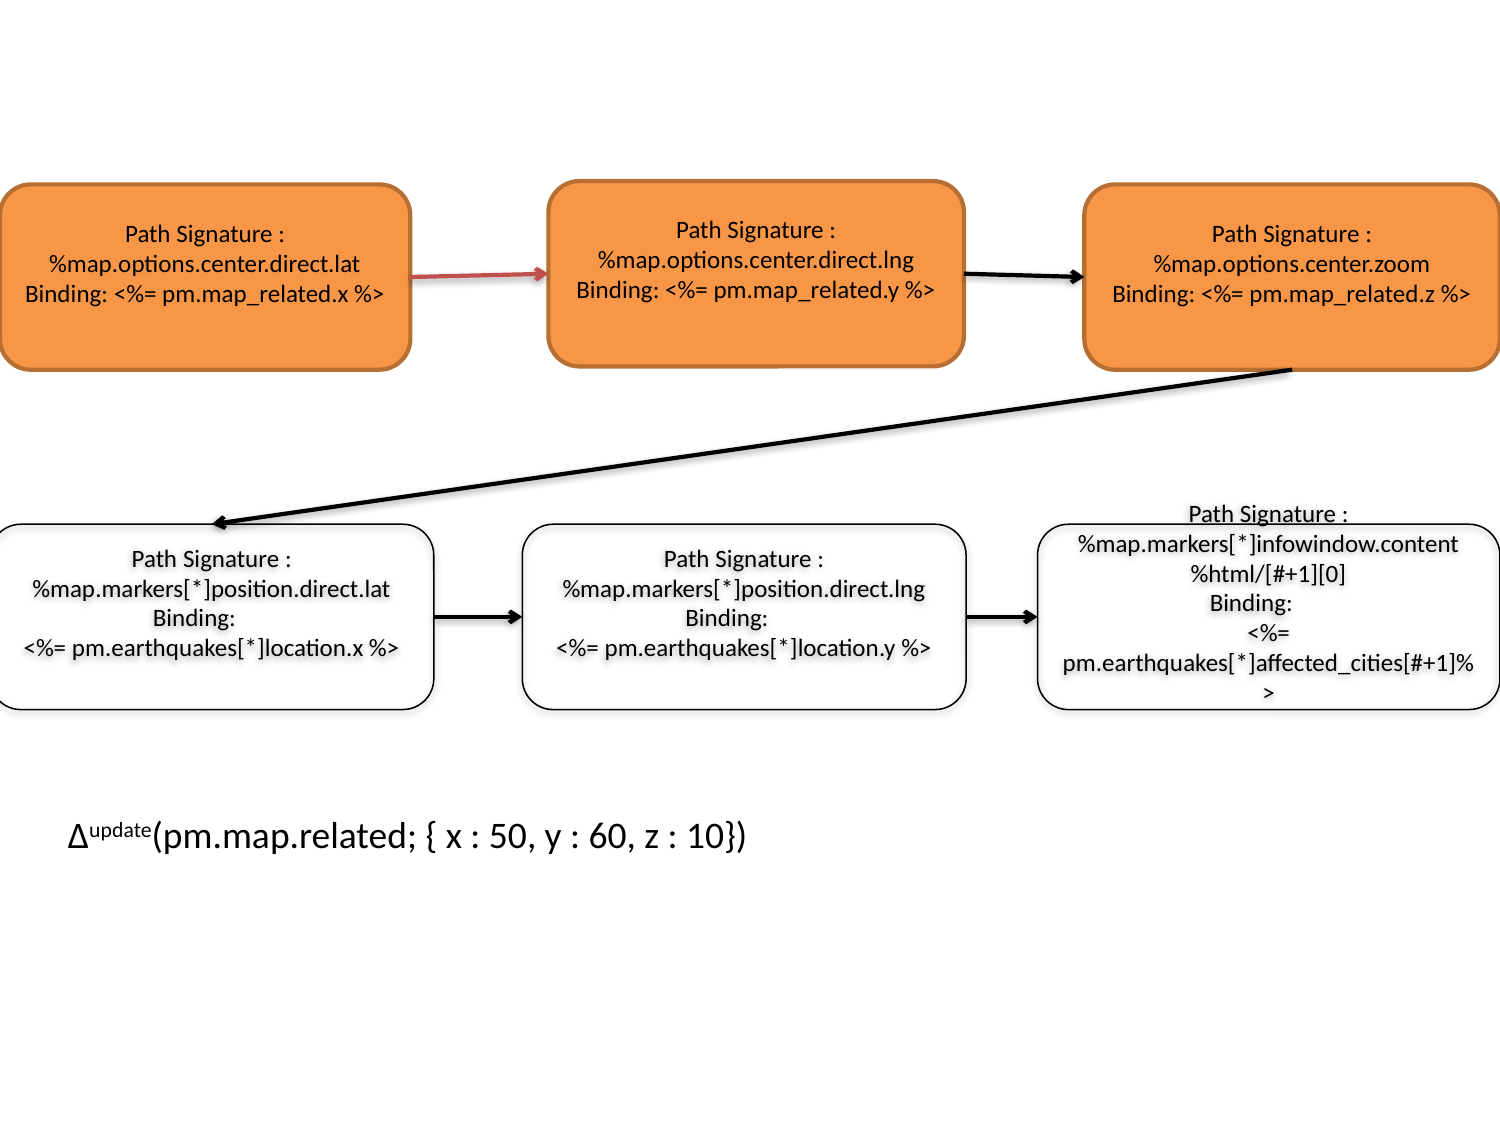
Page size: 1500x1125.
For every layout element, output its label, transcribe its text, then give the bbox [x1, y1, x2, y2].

text_box Path Signature : %map.markers[*]position.direct.lng Binding: <%= pm.earthquakes[*]location.y %> [521, 532, 967, 711]
text_box Δupdate(pm.map.related; { x : 50, y : 60, z : 10}) [53, 803, 763, 864]
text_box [211, 369, 1293, 525]
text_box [963, 273, 1085, 278]
text_box Path Signature : %map.markers[*]position.direct.lat Binding: <%= pm.earthquakes[*]location.x %> [0, 523, 435, 711]
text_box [410, 273, 549, 278]
text_box Path Signature : %map.options.center.zoom Binding: <%= pm.map_related.z %> [1082, 182, 1500, 372]
text_box Path Signature : %map.options.center.direct.lat Binding: <%= pm.map_related.x %> [0, 182, 413, 372]
text_box Path Signature : %map.markers[*]infowindow.content%html/[#+1][0] Binding: <%= pm.earthquakes[*]affected_cities[#+1]%> [1036, 523, 1500, 711]
text_box Path Signature : %map.options.center.direct.lng Binding: <%= pm.map_related.y %> [546, 178, 967, 368]
